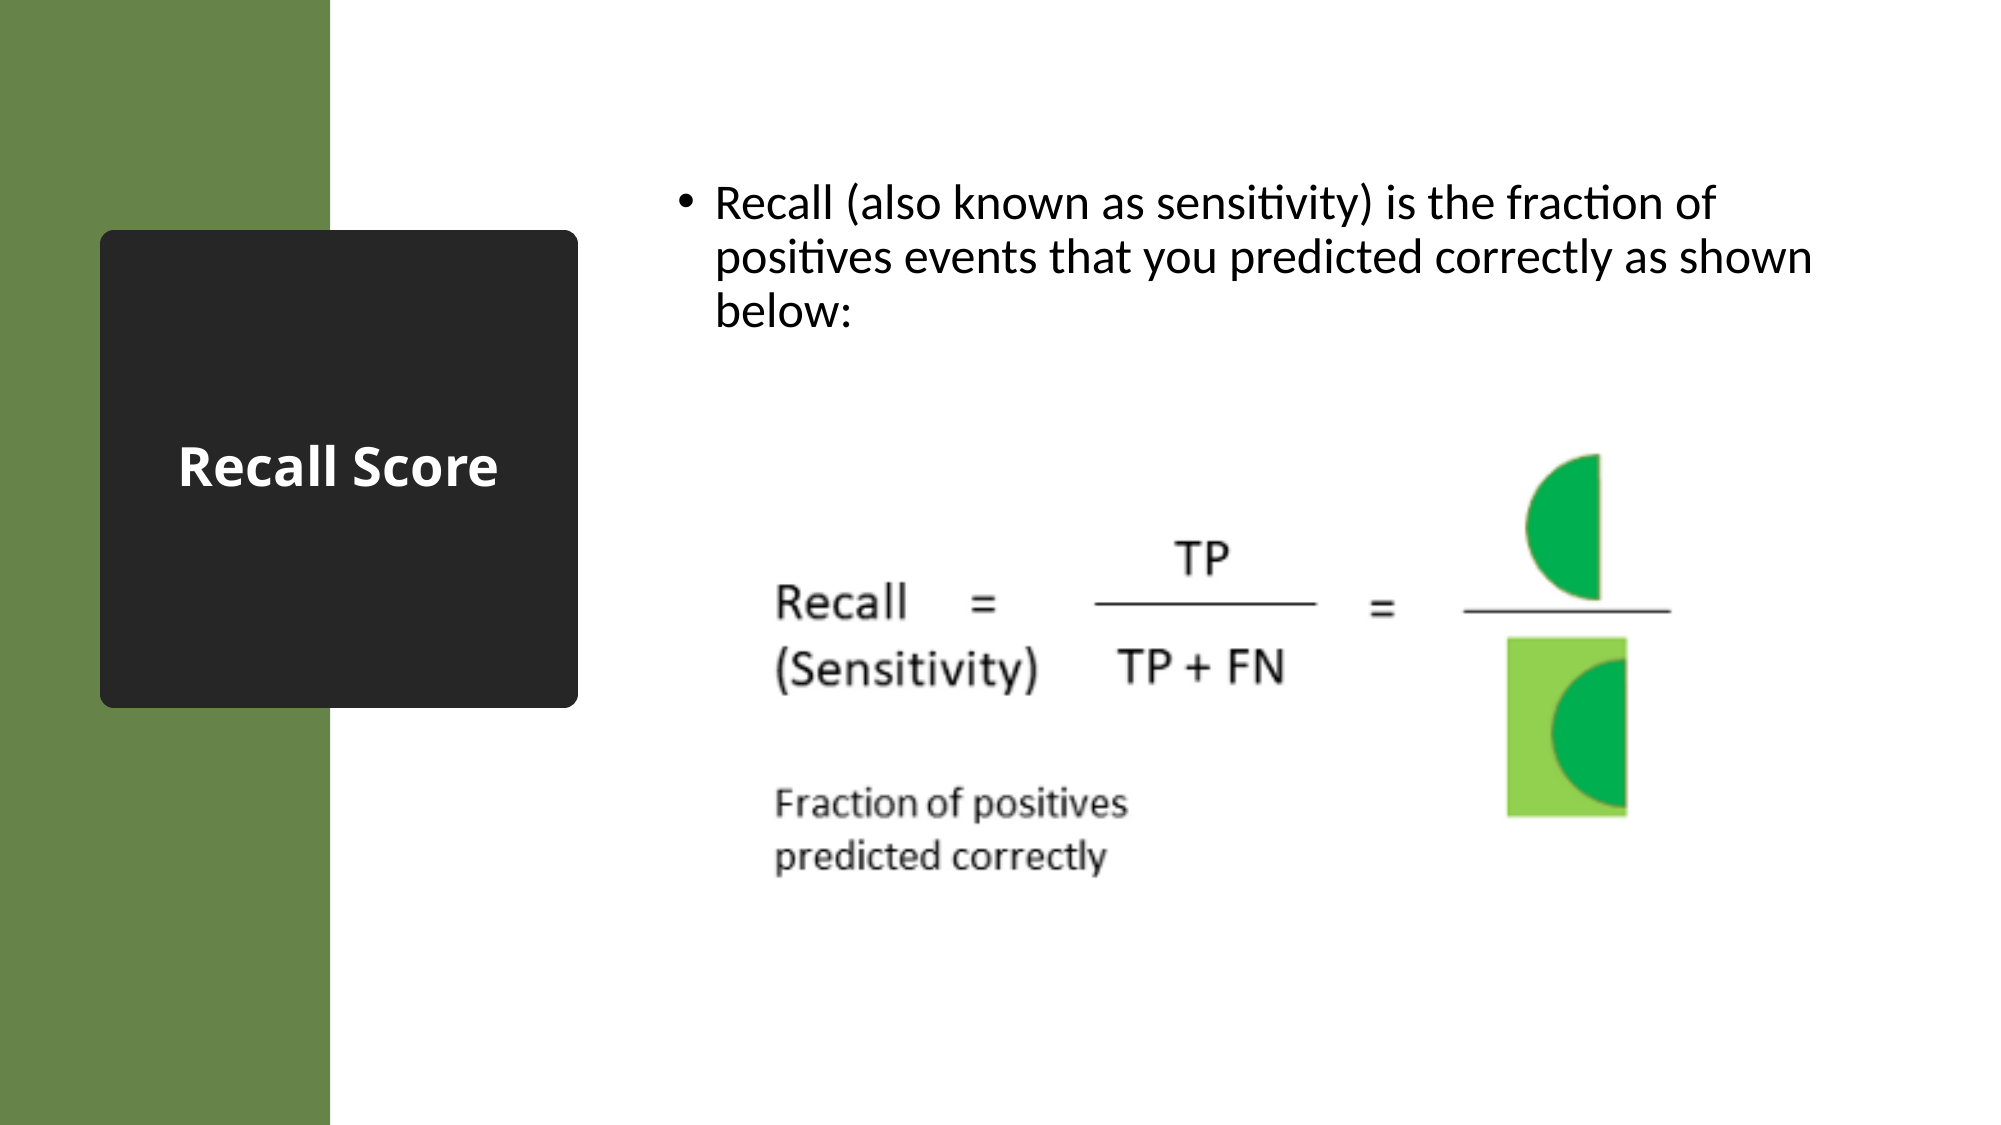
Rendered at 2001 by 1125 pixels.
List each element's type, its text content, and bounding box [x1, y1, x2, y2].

list Recall (also known as sensitivity) is the fraction of positives events that you predicted correctly as shown below: [662, 168, 1842, 381]
picture [747, 406, 1685, 914]
title Recall Score [113, 243, 564, 694]
text_box [0, 0, 331, 1125]
